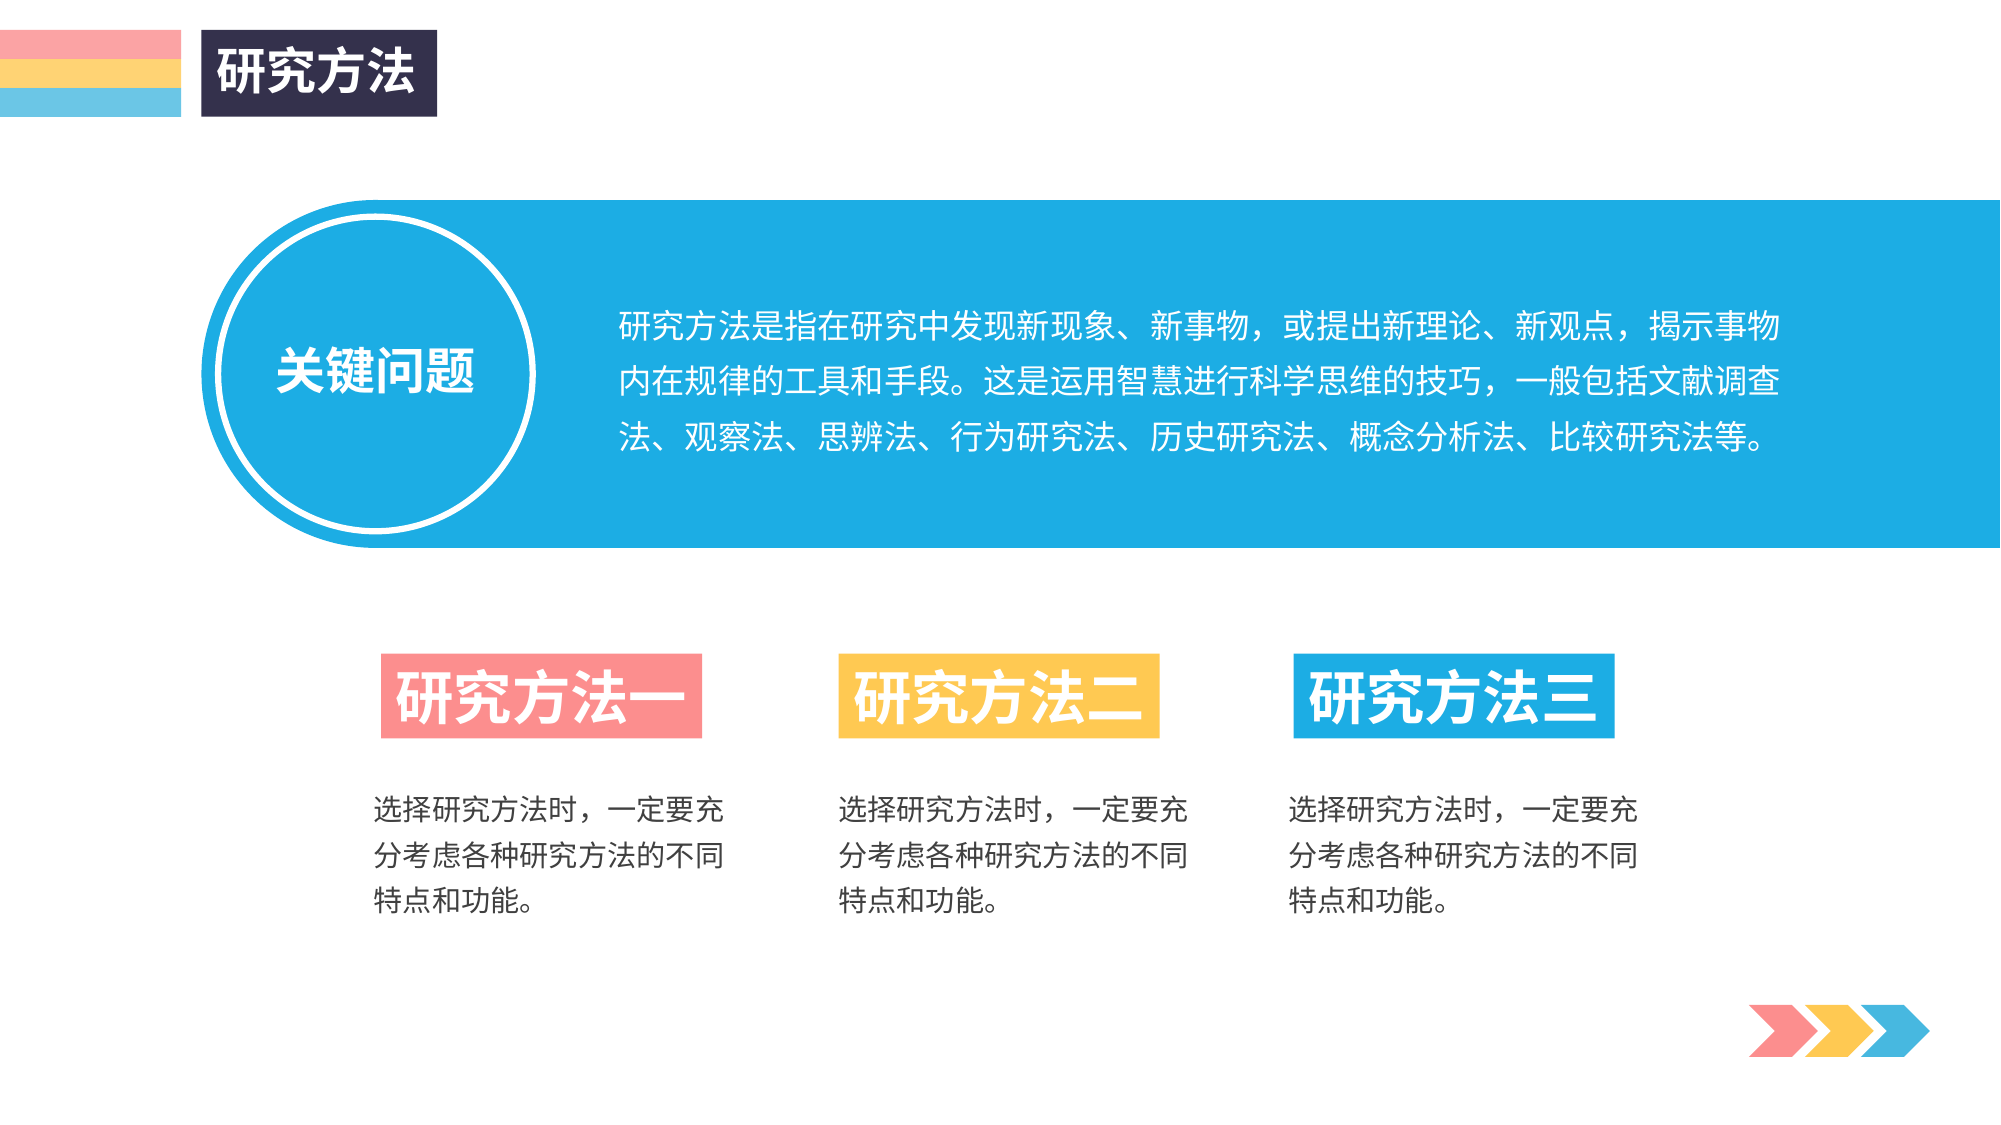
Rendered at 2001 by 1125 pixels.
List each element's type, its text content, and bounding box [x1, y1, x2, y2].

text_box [1272, 653, 1655, 923]
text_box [822, 653, 1205, 923]
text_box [200, 199, 550, 549]
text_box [358, 653, 741, 923]
text_box 研究方法是指在研究中发现新现象、新事物，或提出新理论、新观点，揭示事物内在规律的工具和手段。这是运用智慧进行科学思维的技巧，一般包括文献调查法、观察法、思辨法、行为研究法、历史研究法、概念分析法、比较研究法等。 [603, 281, 1806, 464]
text_box [548, 198, 2000, 549]
list 研究方法 [200, 29, 438, 118]
